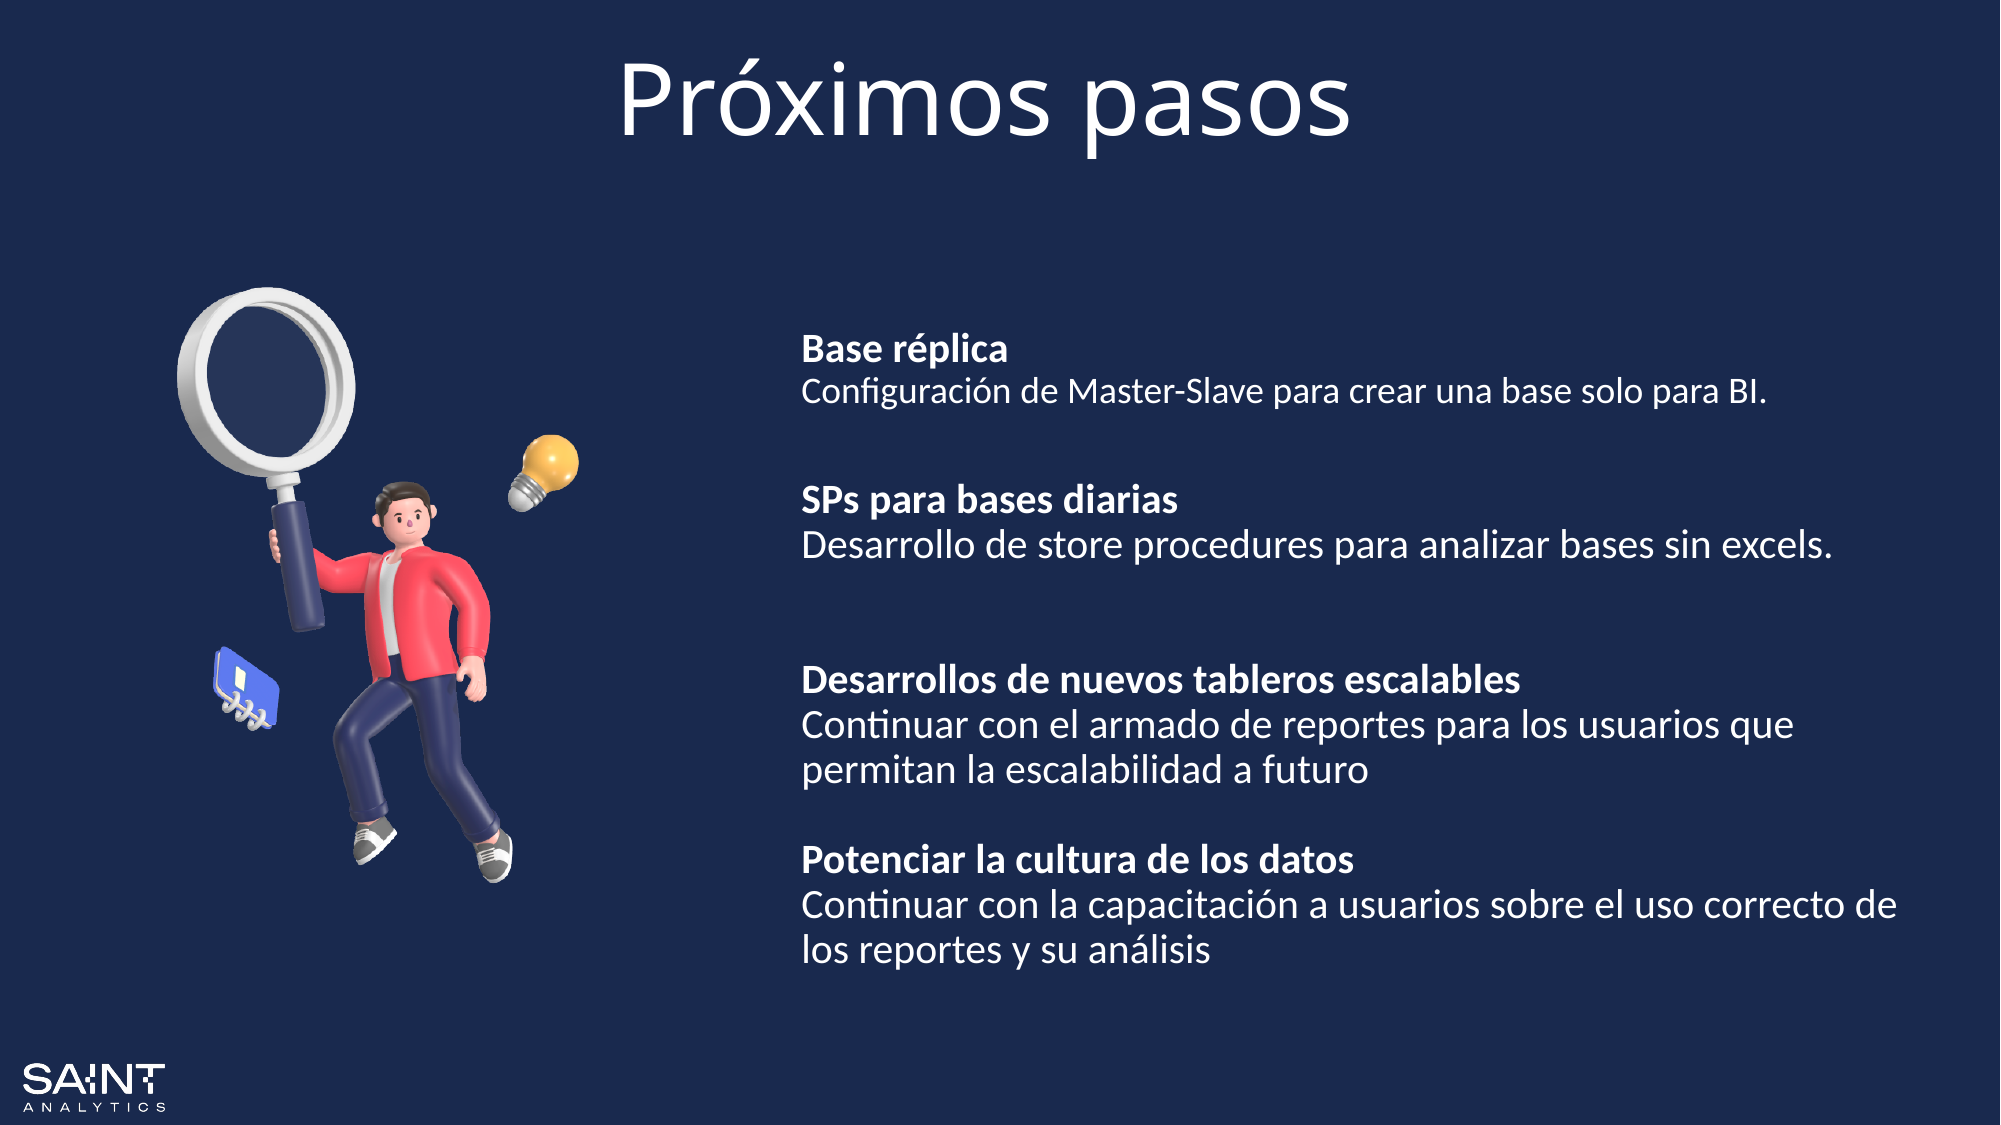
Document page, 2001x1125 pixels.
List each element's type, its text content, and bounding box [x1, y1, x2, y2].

text_box Próximos pasos [331, 41, 1639, 164]
picture [63, 273, 692, 902]
text_box Base réplica Configuración de Master-Slave para crear una base solo para BI. SPs para bases diarias Desarrollo de store procedures para analizar bases sin excels. Desarrollos de nuevos tableros escalables Continuar con el armado de reportes para los usuarios que permitan la escalabilidad a futuro Potenciar la cultura de los datos Continuar con la capacitación a usuarios sobre el uso correcto de los reportes y su análisis [786, 273, 1958, 1009]
picture [23, 1063, 165, 1112]
